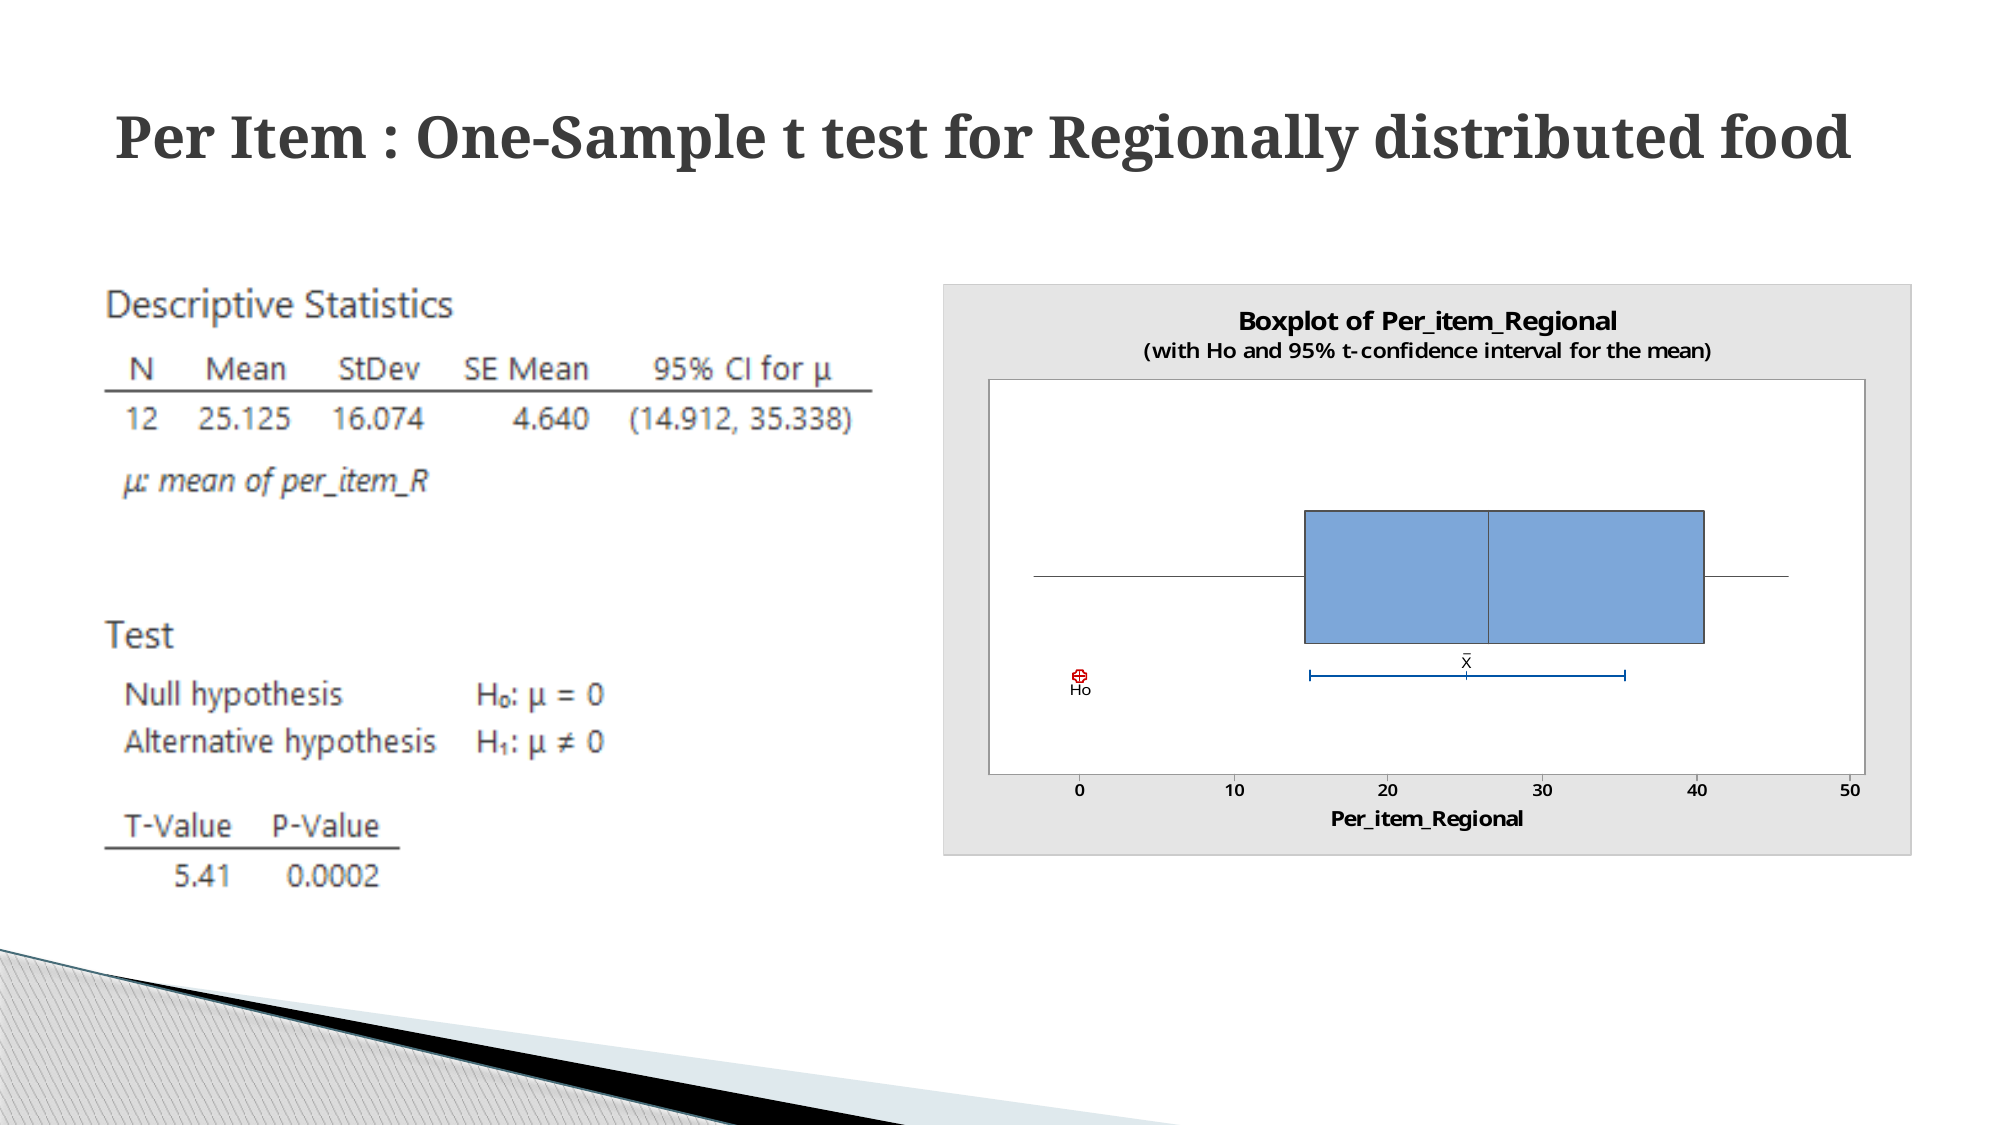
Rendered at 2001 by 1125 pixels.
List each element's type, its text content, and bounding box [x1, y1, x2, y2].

title Per Item : One-Sample t test for Regionally distributed food [84, 76, 1885, 265]
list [943, 283, 1913, 857]
picture [60, 224, 905, 958]
